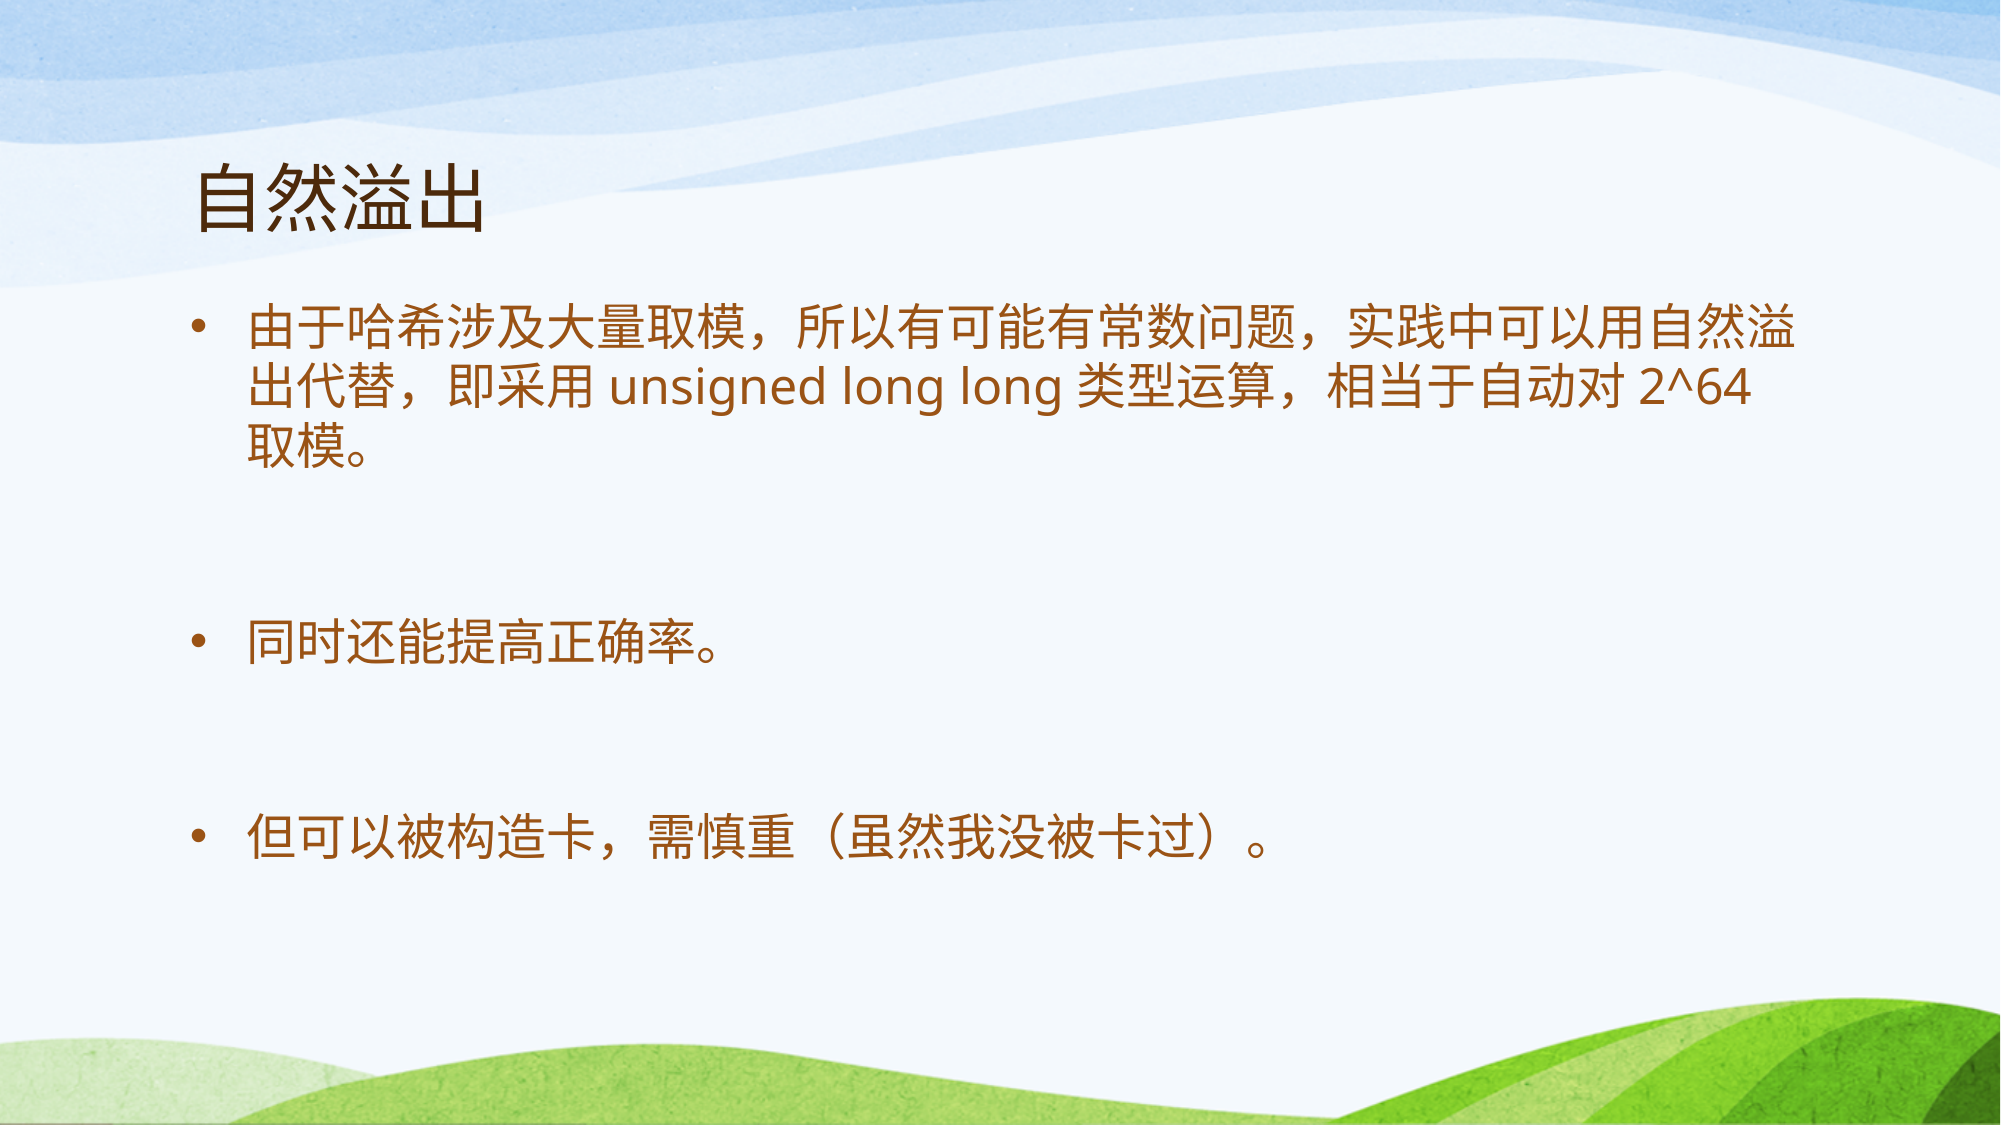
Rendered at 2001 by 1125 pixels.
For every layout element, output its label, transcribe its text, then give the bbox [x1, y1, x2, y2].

picture [0, 0, 2001, 1125]
list 由于哈希涉及大量取模，所以有可能有常数问题，实践中可以用自然溢出代替，即采用unsigned long long类型运算，相当于自动对2^64取模。 同时还能提高正确率。 但可以被构造卡，需慎重（虽然我没被卡过）。 [174, 287, 1825, 982]
title 自然溢出 [174, 50, 1825, 250]
